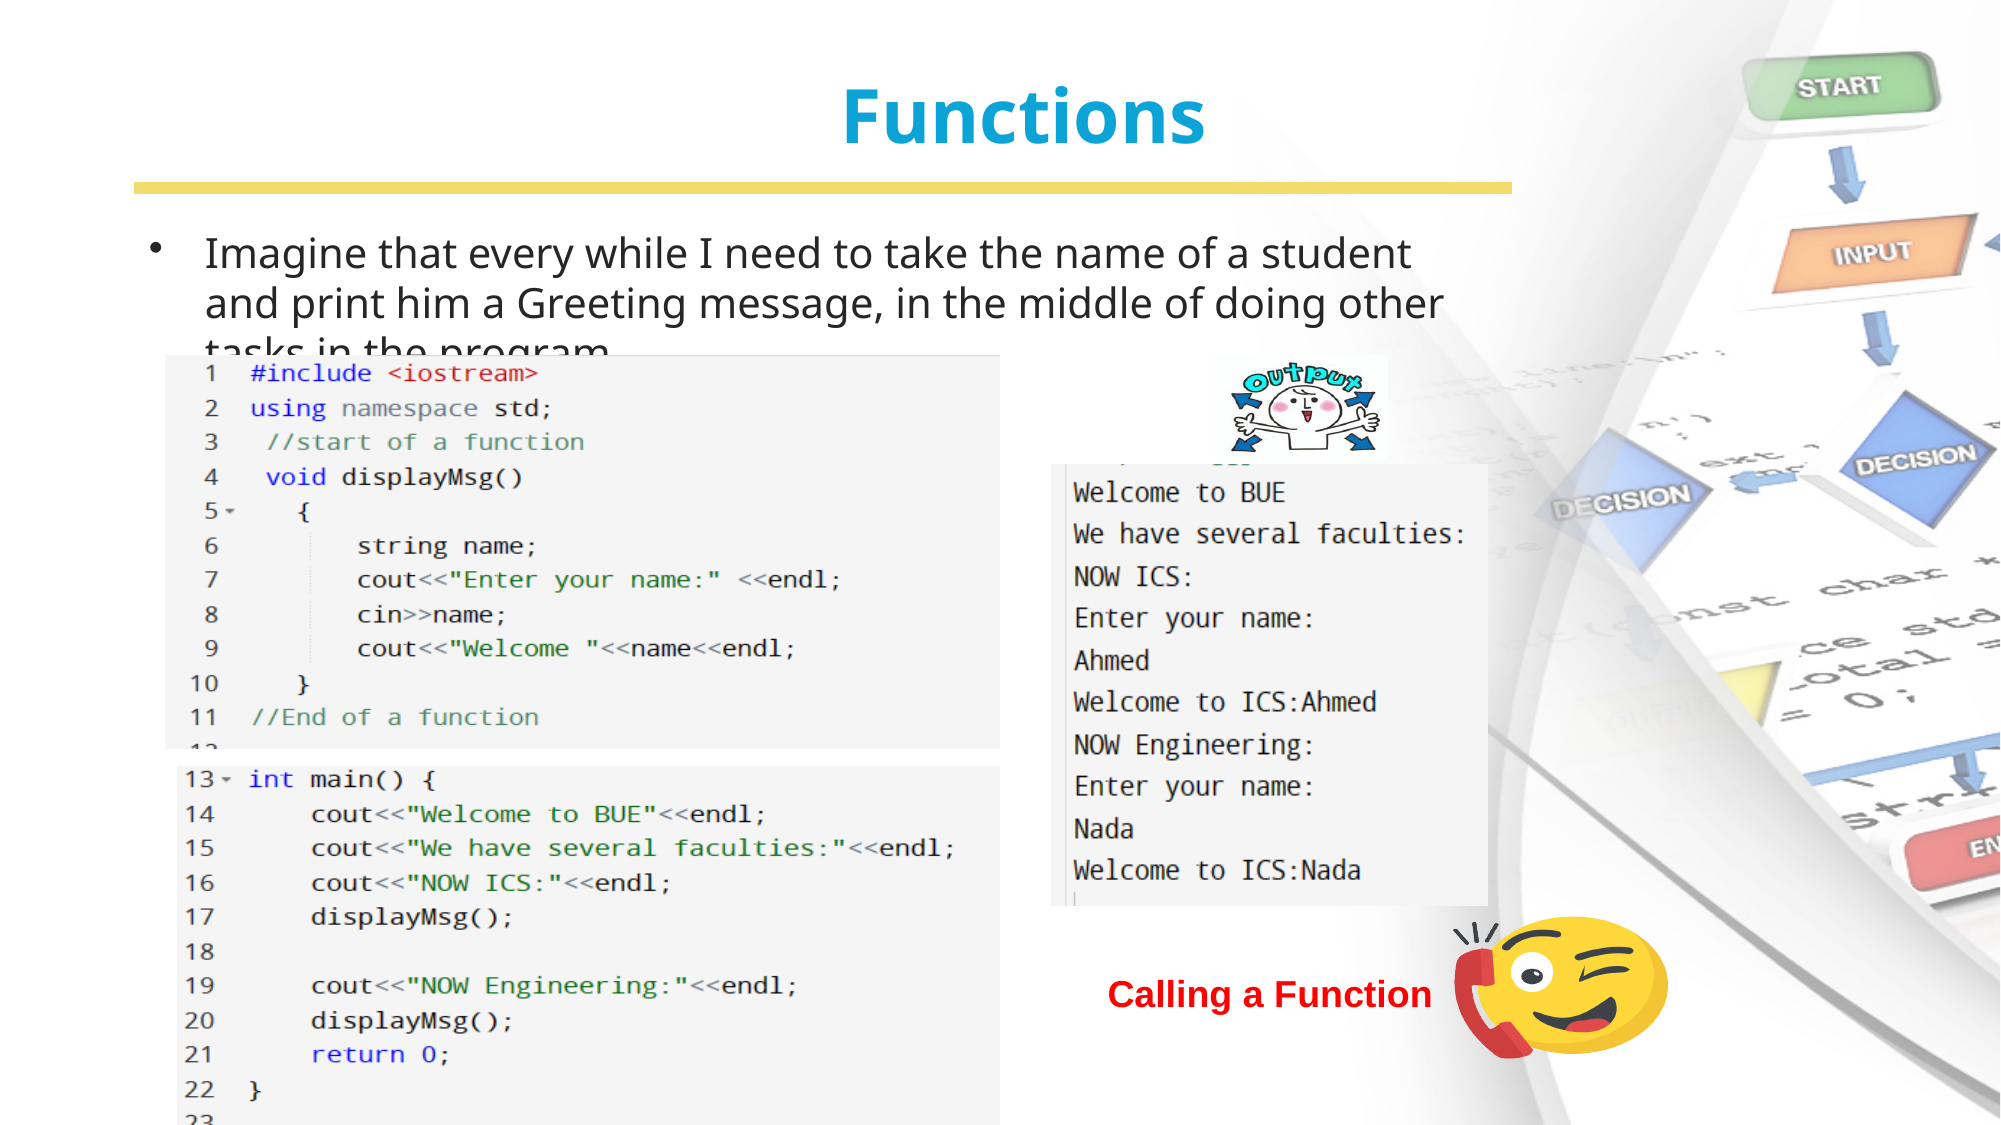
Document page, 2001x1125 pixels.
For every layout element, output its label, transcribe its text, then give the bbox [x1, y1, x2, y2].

list Imagine that every while I need to take the name of a student and print him a Greeting message, in the middle of doing other tasks in the program. [133, 219, 1500, 1071]
title Functions [133, 42, 1914, 186]
picture [0, 0, 2001, 1125]
text_box Calling a Function [1092, 963, 1452, 1023]
